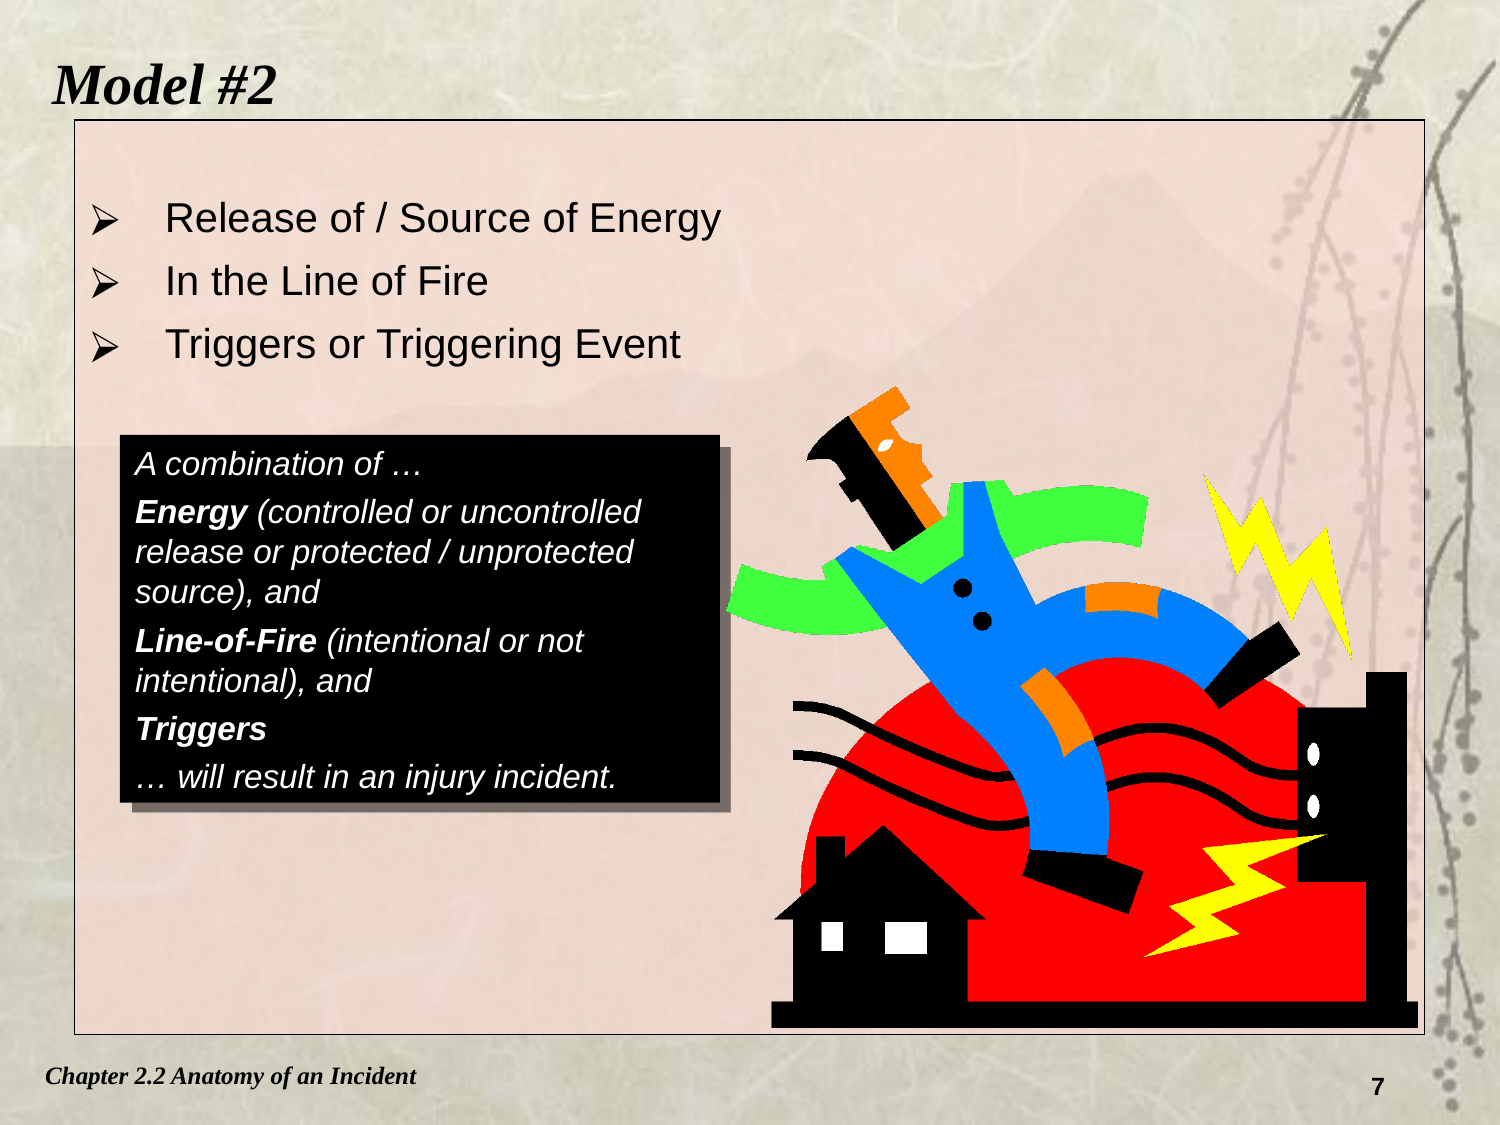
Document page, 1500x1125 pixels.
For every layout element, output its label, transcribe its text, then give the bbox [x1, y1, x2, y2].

text_box A combination of … Energy (controlled or uncontrolled release or protected / unprotected source), and Line-of-Fire (intentional or not intentional), and Triggers … will result in an injury incident. [119, 434, 719, 803]
text_box 7 [1249, 1062, 1400, 1100]
picture [0, 0, 1500, 1125]
text_box Release of / Source of Energy In the Line of Fire Triggers or Triggering Event [74, 125, 1425, 1035]
text_box Model #2 [37, 37, 1463, 125]
text_box Chapter 2.2 Anatomy of an Incident [29, 1049, 463, 1100]
